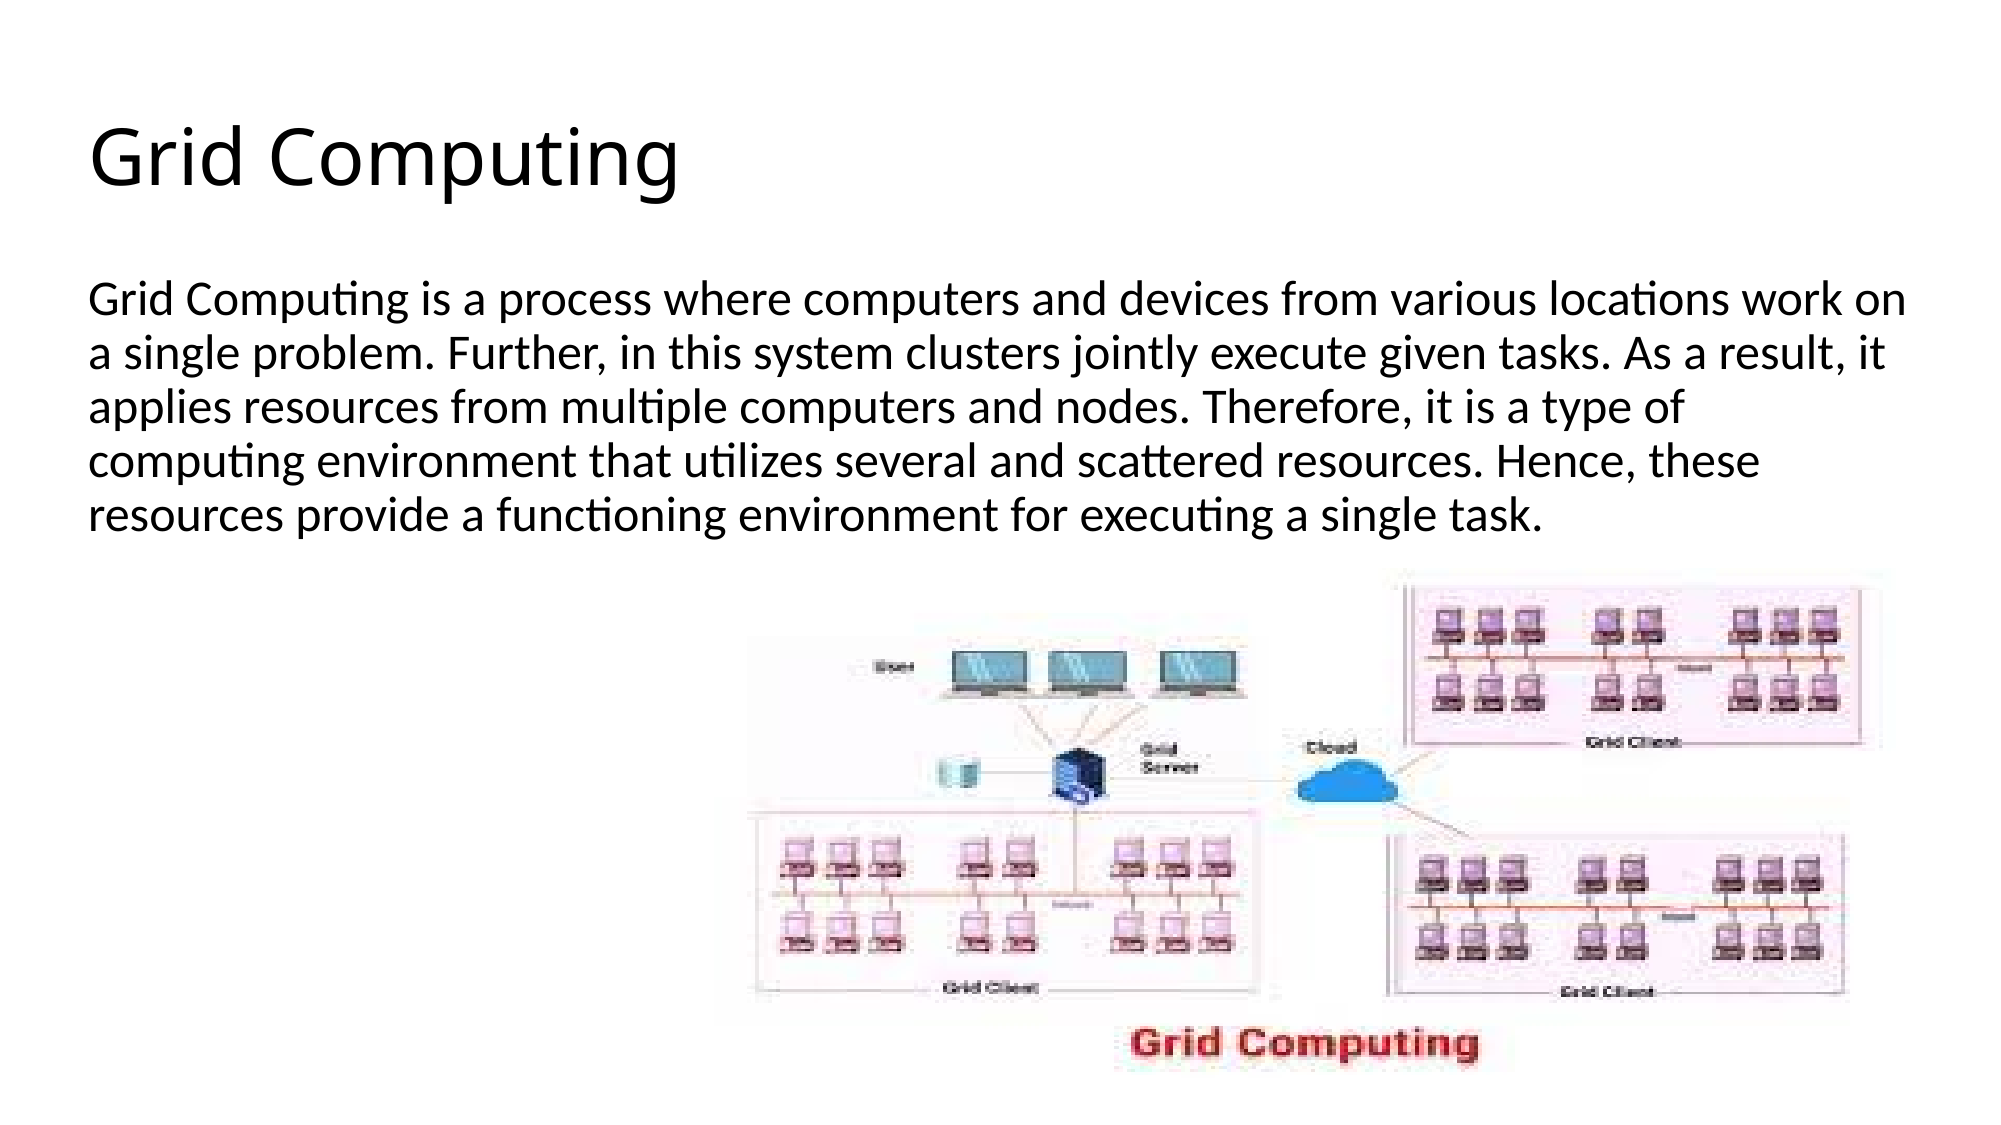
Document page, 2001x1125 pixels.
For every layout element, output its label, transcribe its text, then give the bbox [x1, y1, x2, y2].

picture [714, 568, 1896, 1078]
list Grid Computing is a process where computers and devices from various locations work on a single problem. Further, in this system clusters jointly execute given tasks. As a result, it applies resources from multiple computers and nodes. Therefore, it is a type of computing environment that utilizes several and scattered resources. Hence, these resources provide a functioning environment for executing a single task. [68, 252, 1932, 1078]
title Grid Computing [68, 97, 1932, 223]
